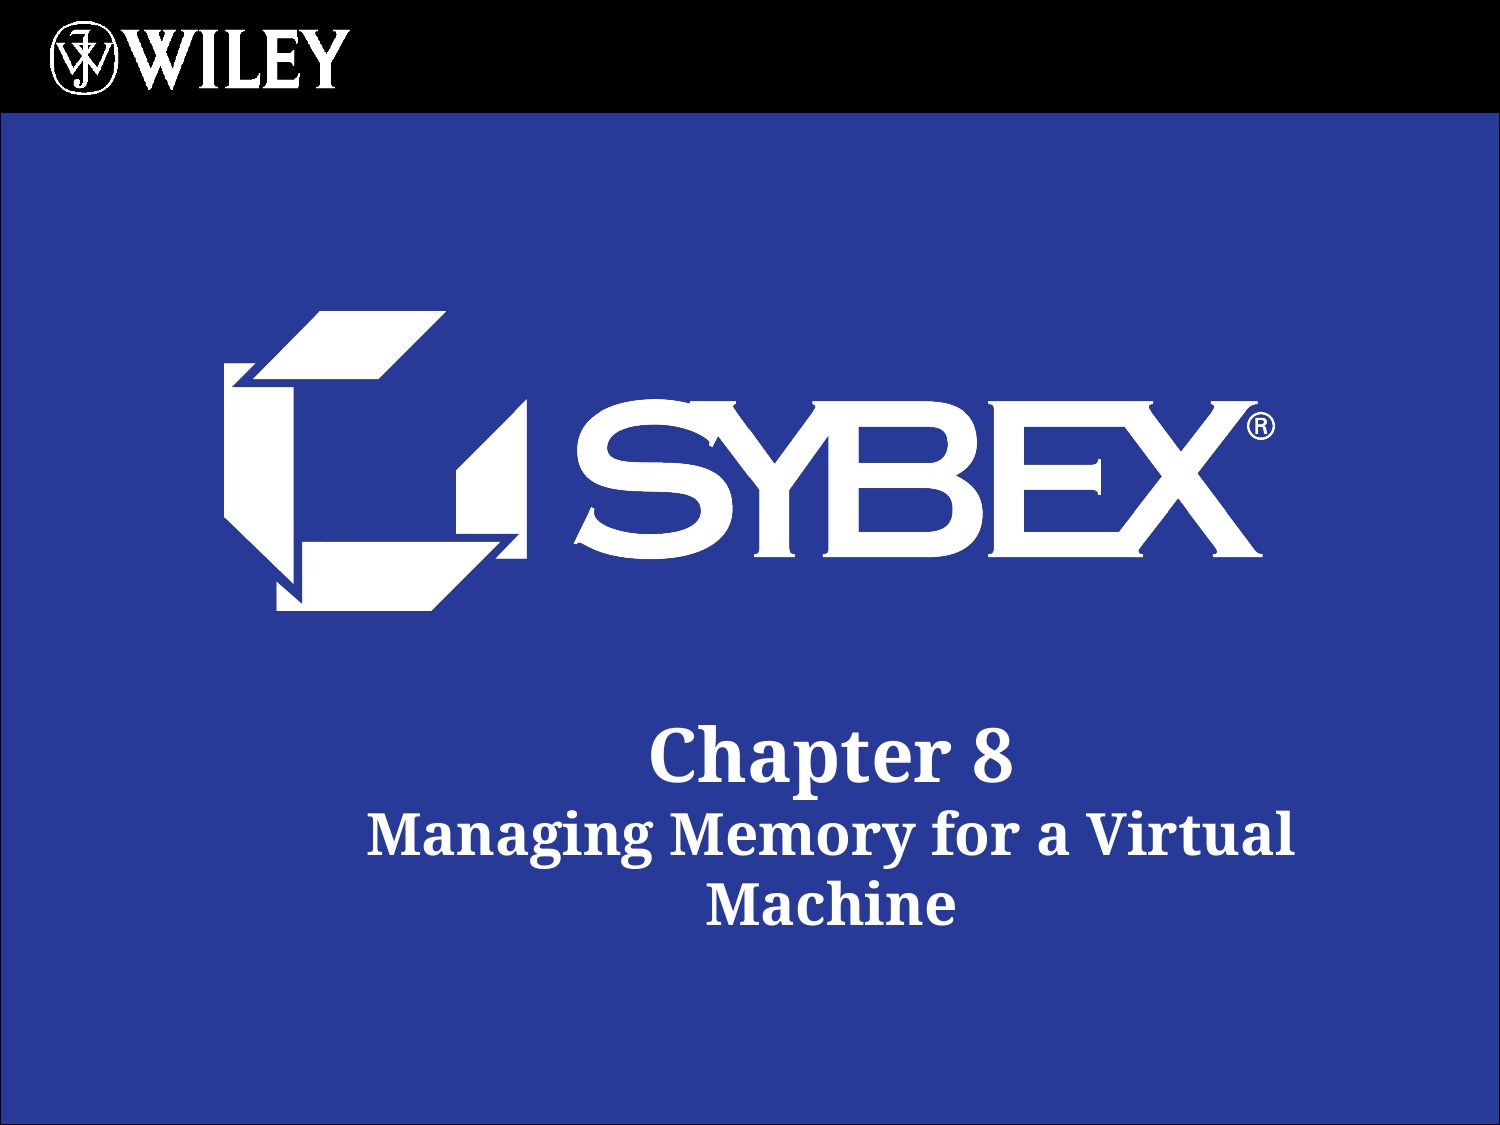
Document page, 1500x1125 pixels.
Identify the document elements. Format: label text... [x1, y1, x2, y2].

picture [224, 311, 1276, 611]
text_box Chapter 8 Managing Memory for a Virtual Machine [274, 699, 1388, 945]
text_box [0, 113, 1500, 1125]
picture [49, 21, 351, 95]
text_box [0, 0, 1500, 113]
